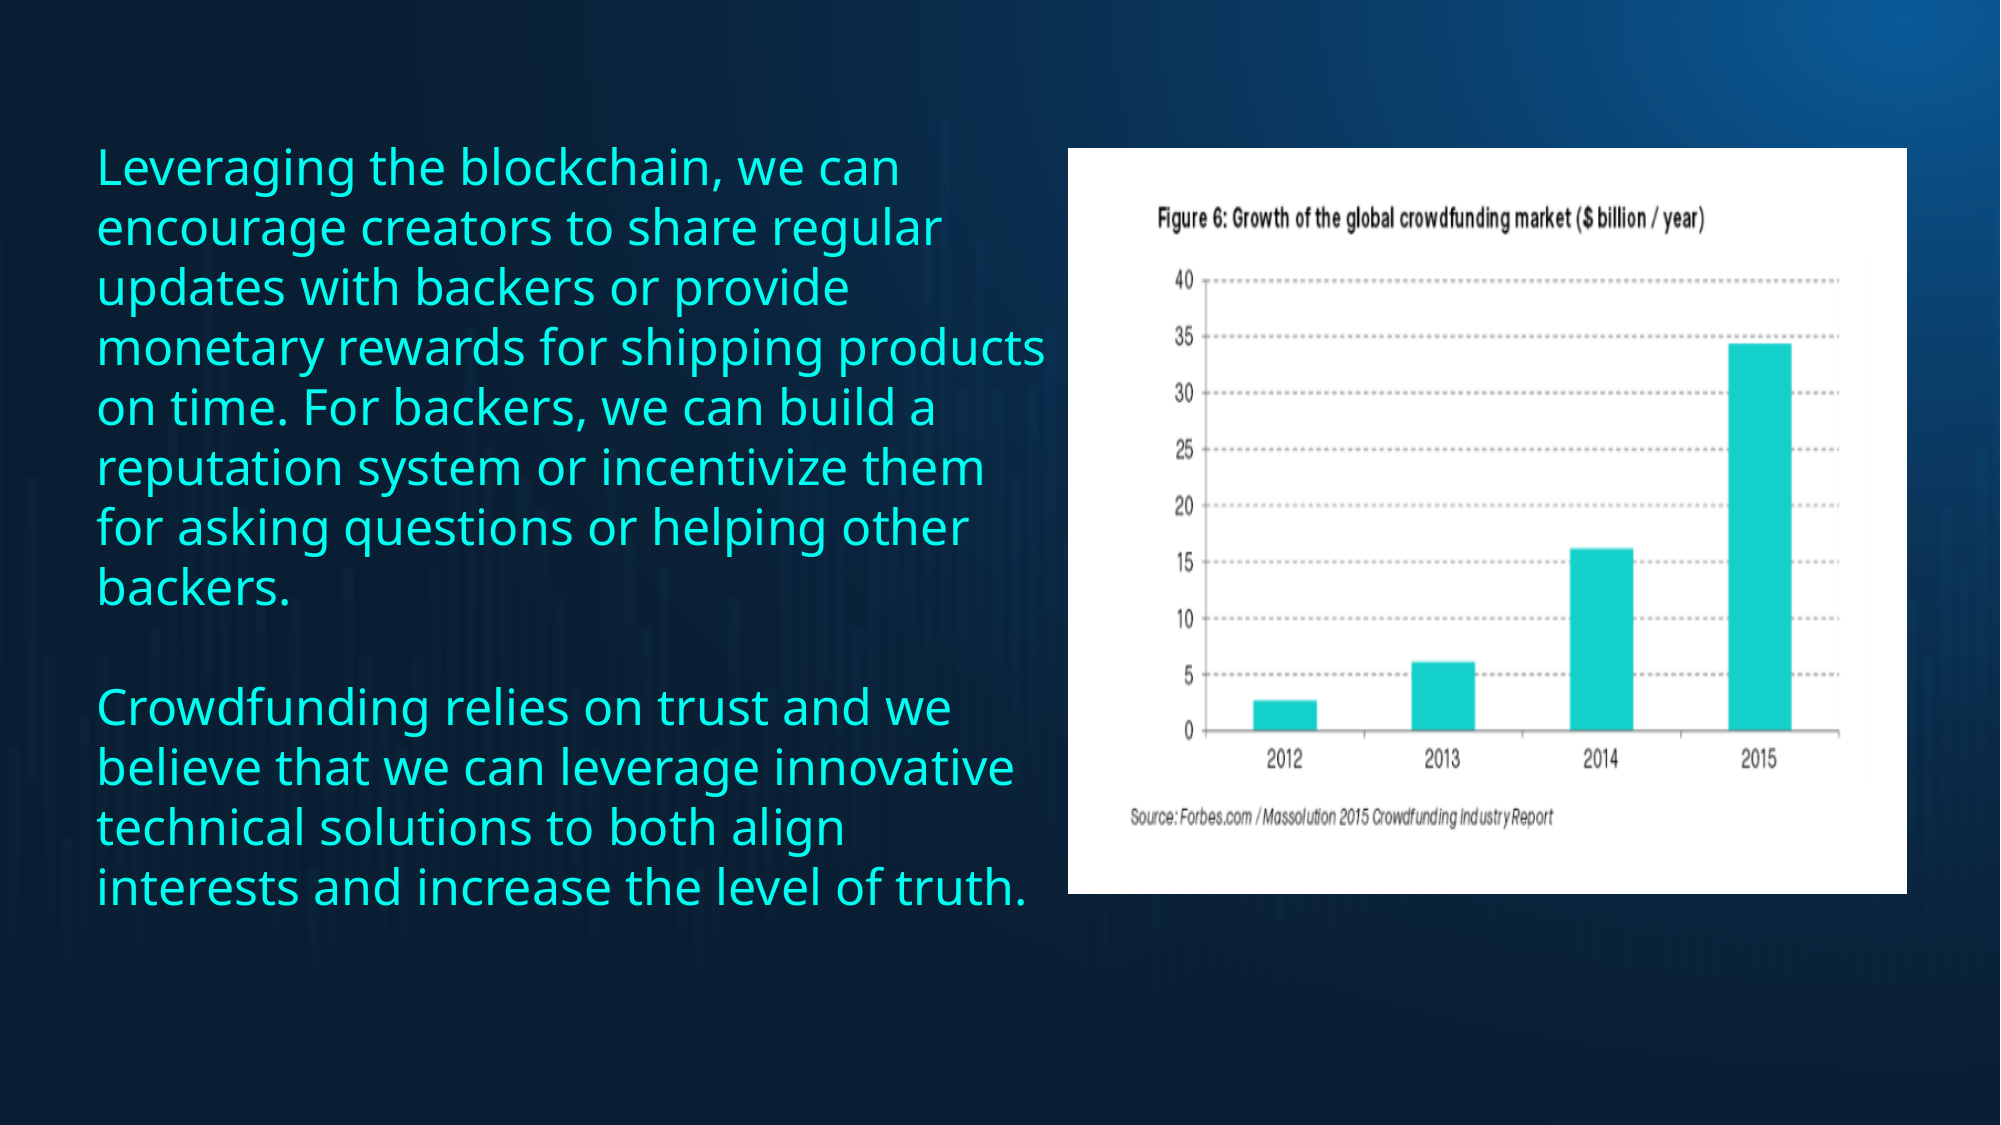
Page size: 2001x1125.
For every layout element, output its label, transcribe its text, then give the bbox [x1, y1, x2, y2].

picture [0, 0, 2000, 1125]
text_box Leveraging the blockchain, we can encourage creators to share regular updates with backers or provide monetary rewards for shipping products on time. For backers, we can build a reputation system or incentivize them for asking questions or helping other backers. Crowdfunding relies on trust and we believe that we can leverage innovative technical solutions to both align interests and increase the level of truth. [81, 128, 1068, 1028]
